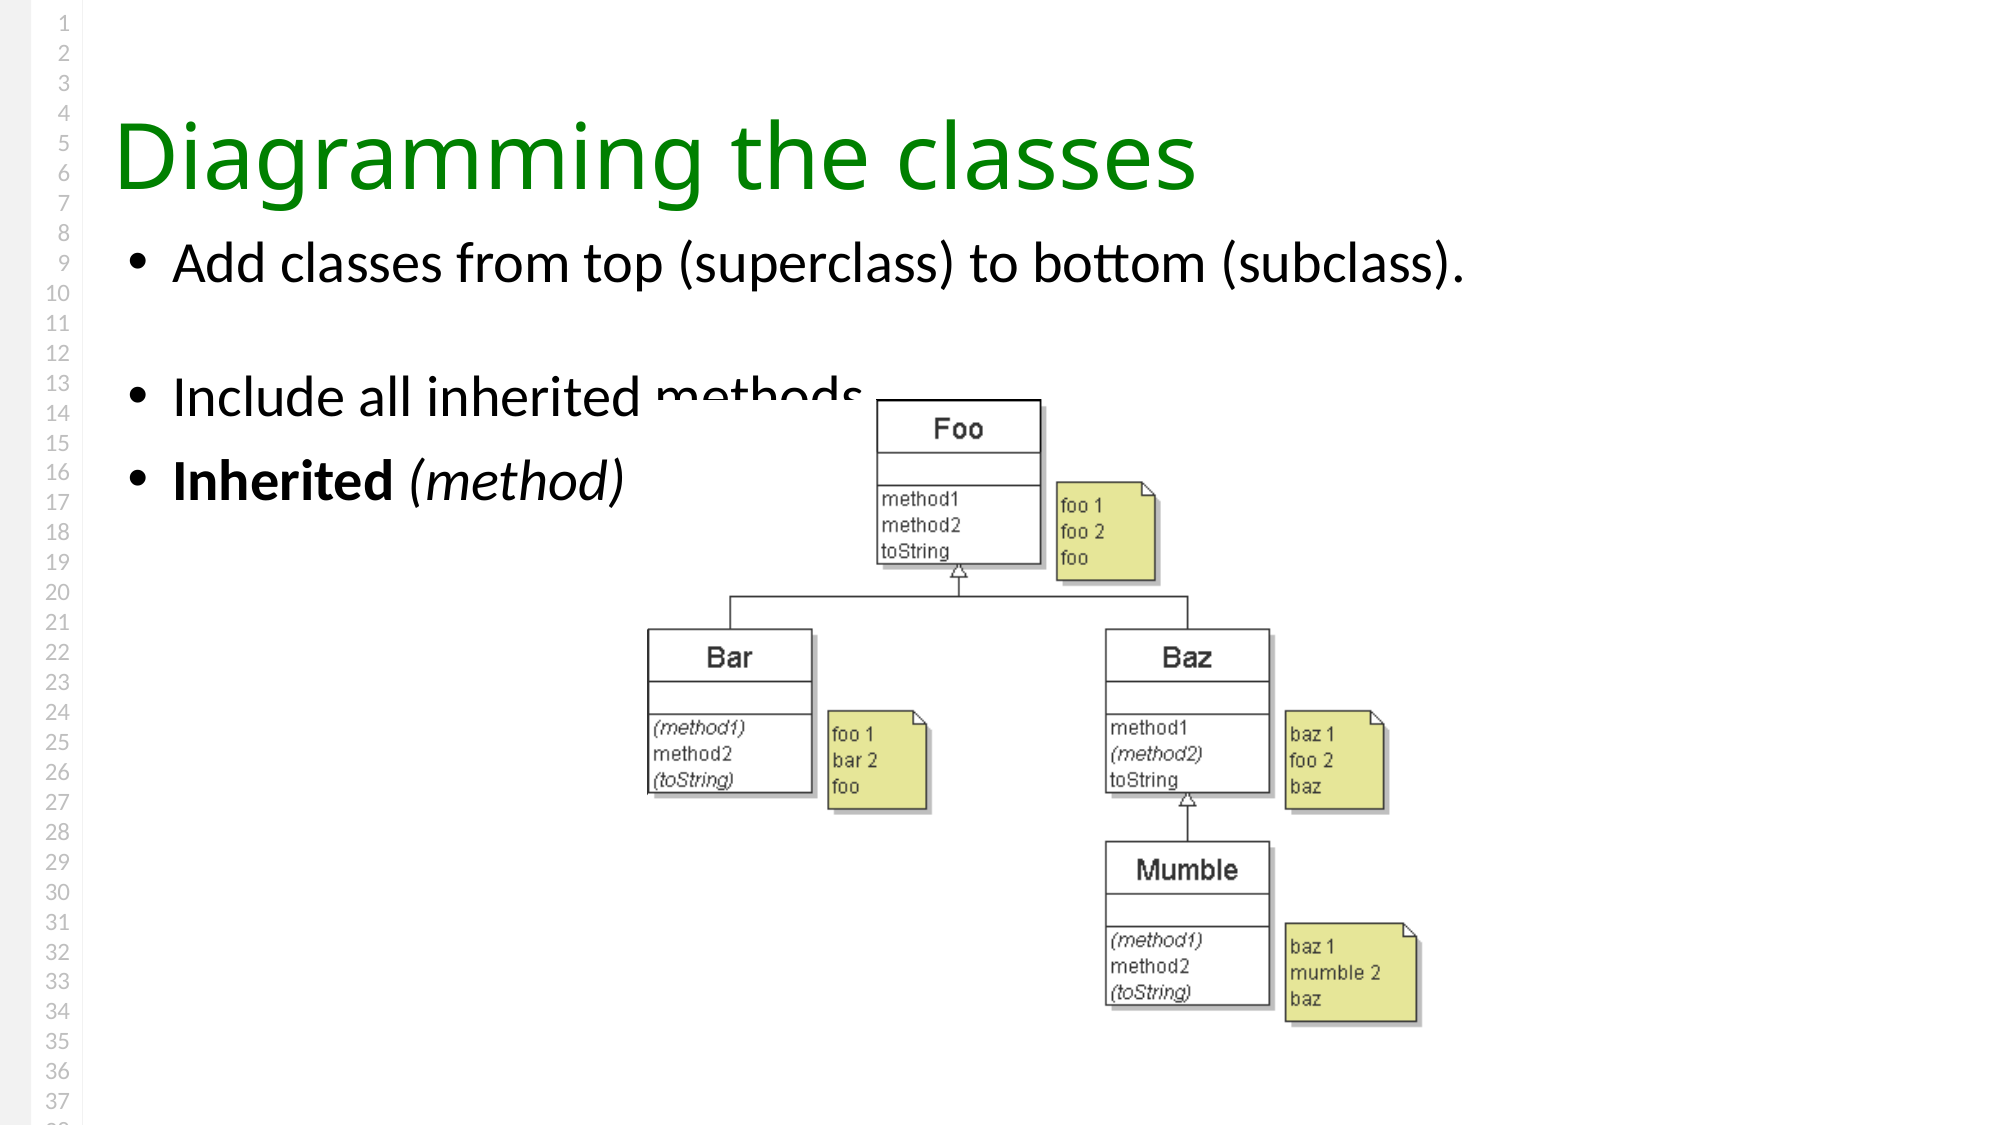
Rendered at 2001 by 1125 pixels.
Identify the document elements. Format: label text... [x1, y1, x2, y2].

list Add classes from top (superclass) to bottom (subclass). Include all inherited methods. Inherited (method) [112, 224, 1913, 1013]
title Diagramming the classes [112, 59, 1913, 210]
picture [647, 399, 1424, 1029]
